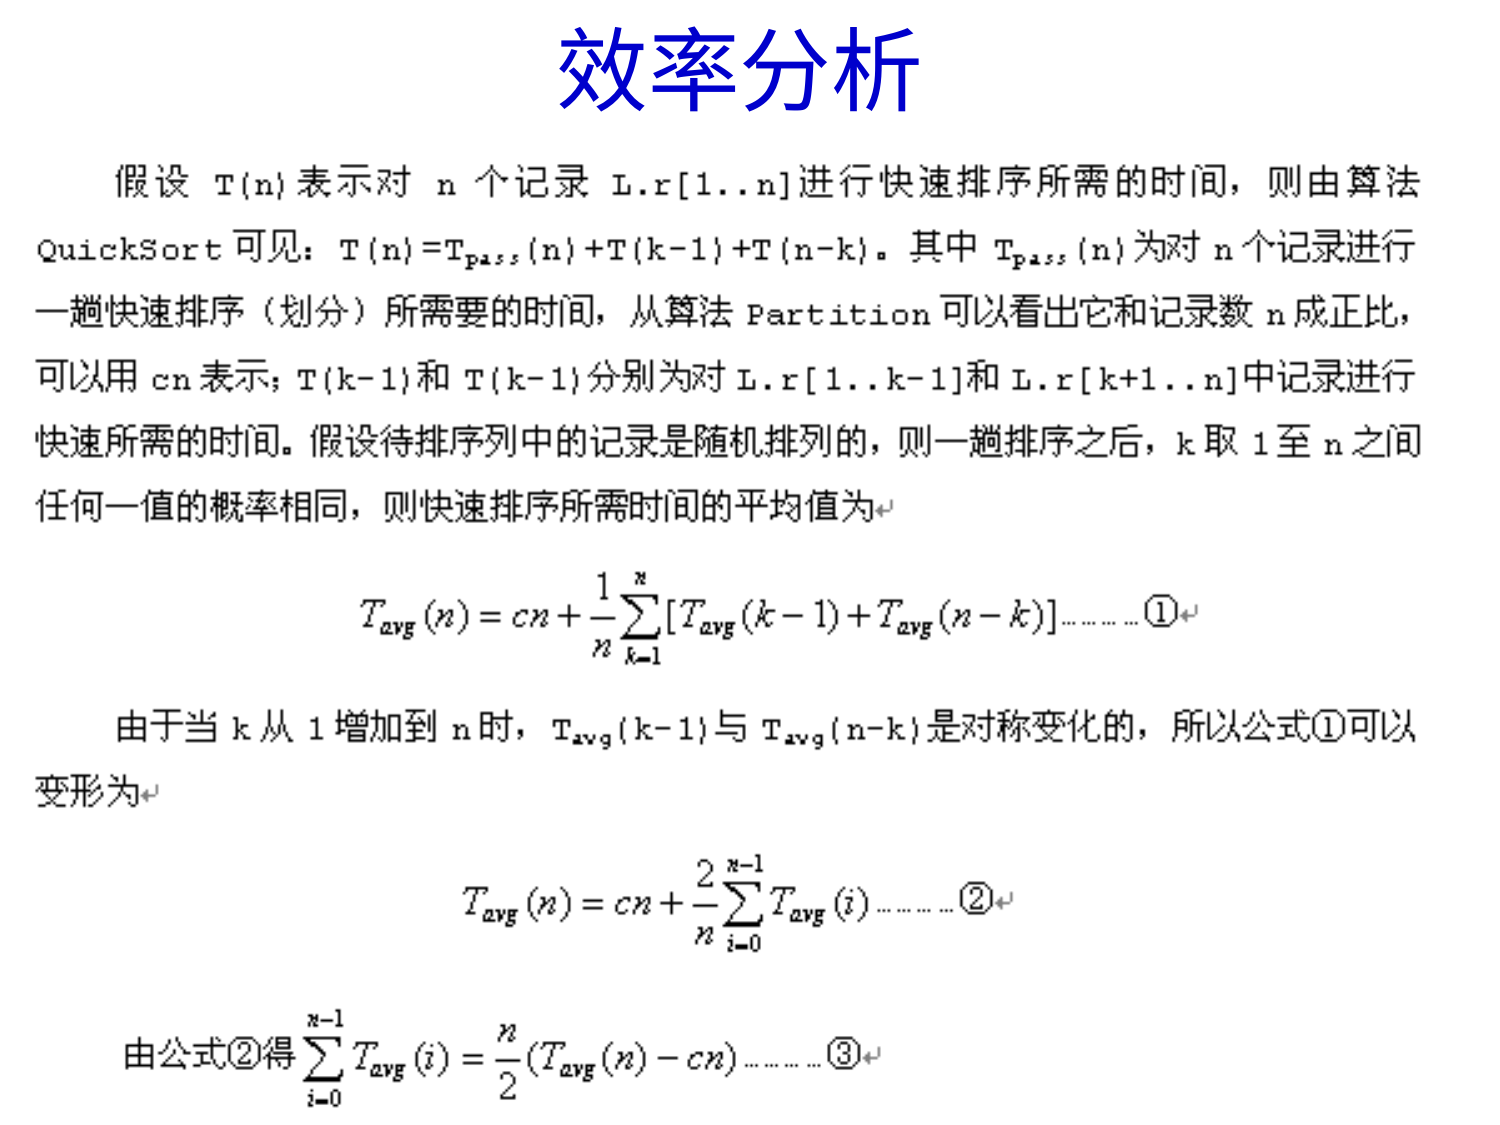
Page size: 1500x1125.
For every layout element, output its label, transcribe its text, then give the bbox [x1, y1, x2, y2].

picture [0, 137, 1500, 1125]
title 效率分析 [64, 21, 1415, 114]
